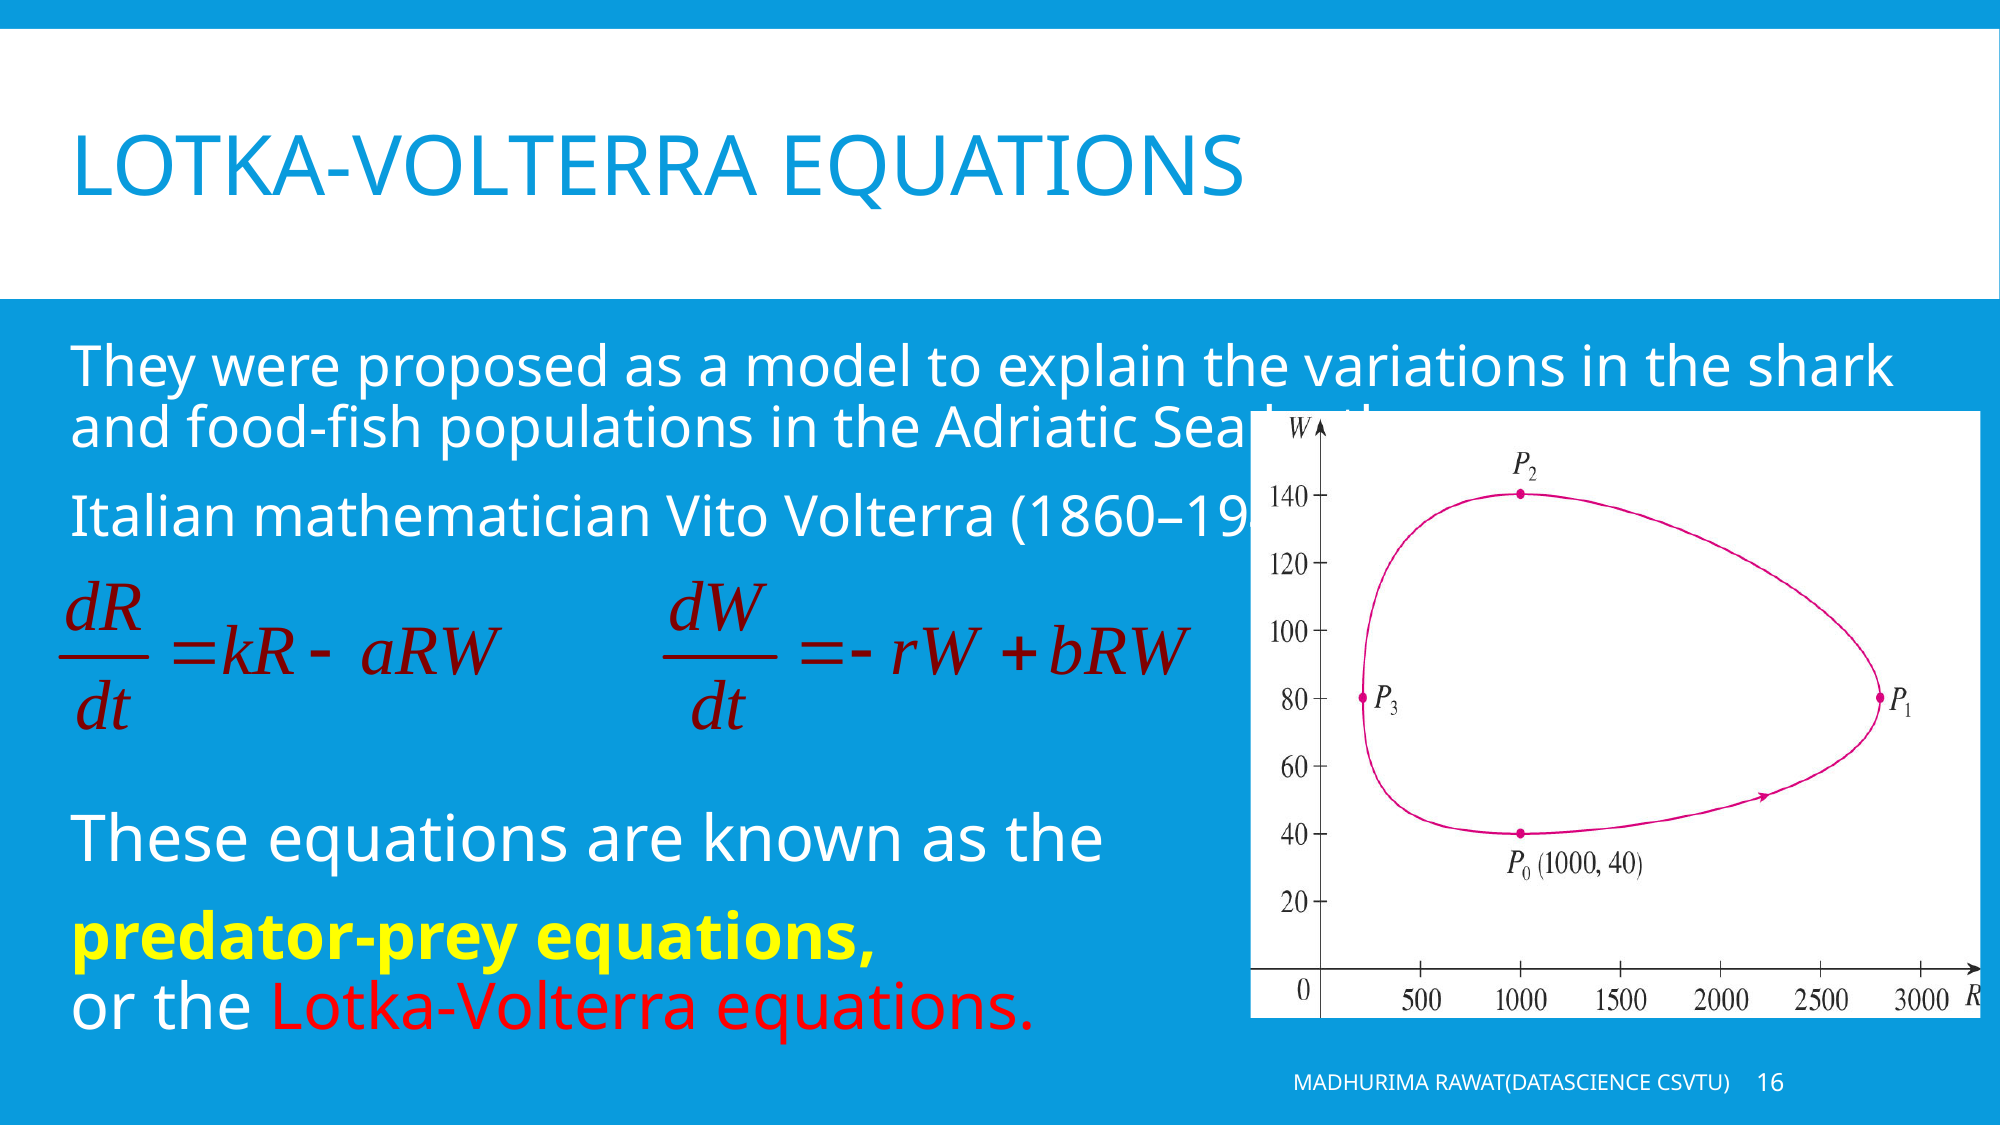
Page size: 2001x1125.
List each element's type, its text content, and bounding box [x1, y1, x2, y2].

list They were proposed as a model to explain the variations in the shark and food-fish populations in the Adriatic Sea by the Italian mathematician Vito Volterra (1860–1940). These equations are known as the predator-prey equations, or the Lotka-Volterra equations. [55, 329, 1952, 1054]
title LOTKA-VOLTERRA EQUATIONS [55, 46, 1952, 295]
picture [1251, 410, 1980, 1017]
footer MADHURIMA RAWAT(DATASCIENCE CSVTU) [918, 1053, 1746, 1114]
slide_number 16 [1748, 1053, 1904, 1114]
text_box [48, 562, 1212, 746]
